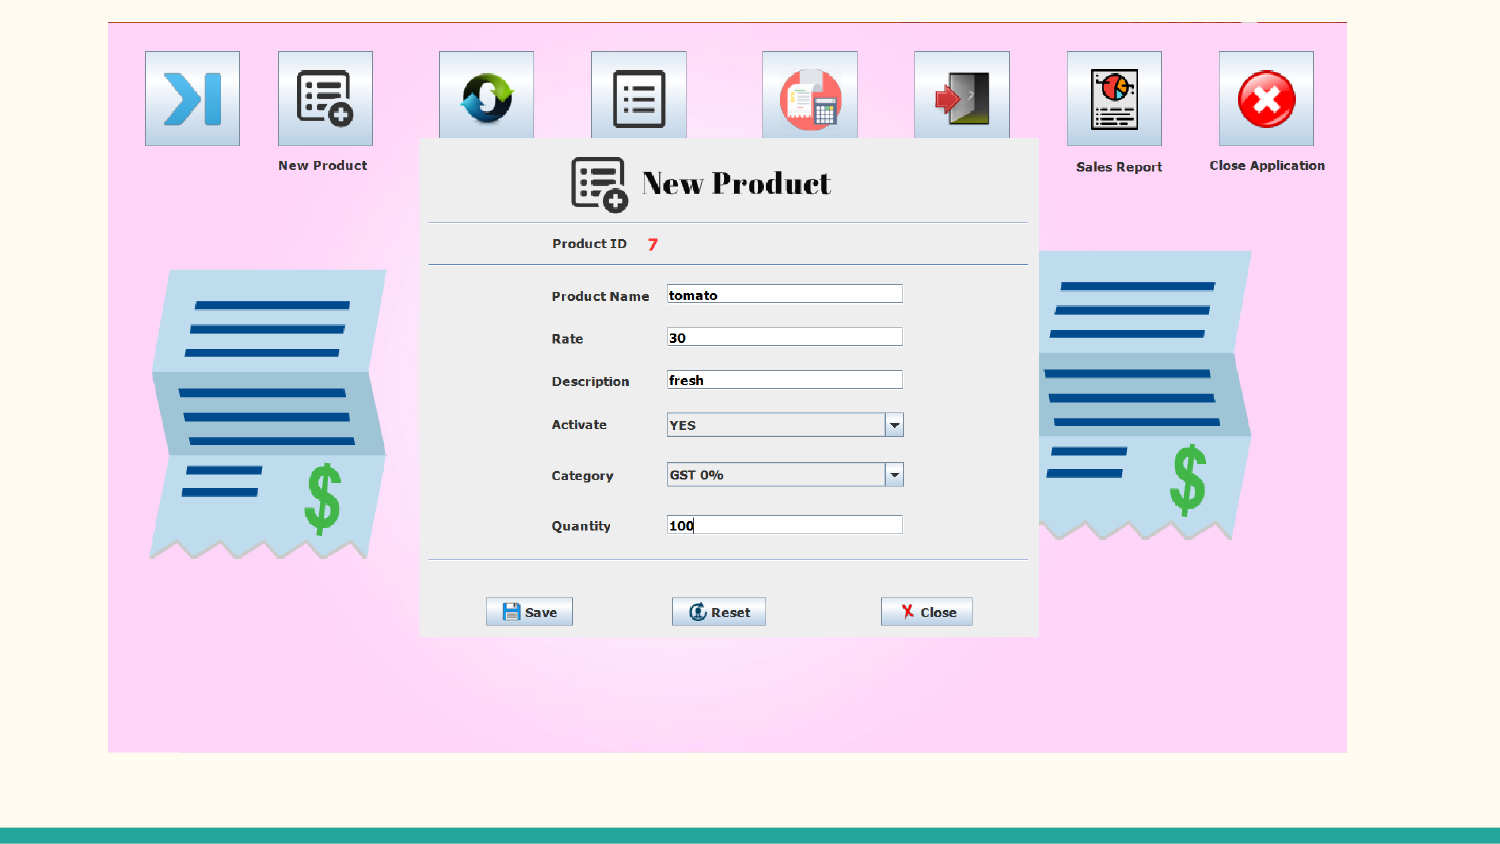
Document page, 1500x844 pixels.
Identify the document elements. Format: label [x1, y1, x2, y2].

picture [107, 22, 1347, 754]
